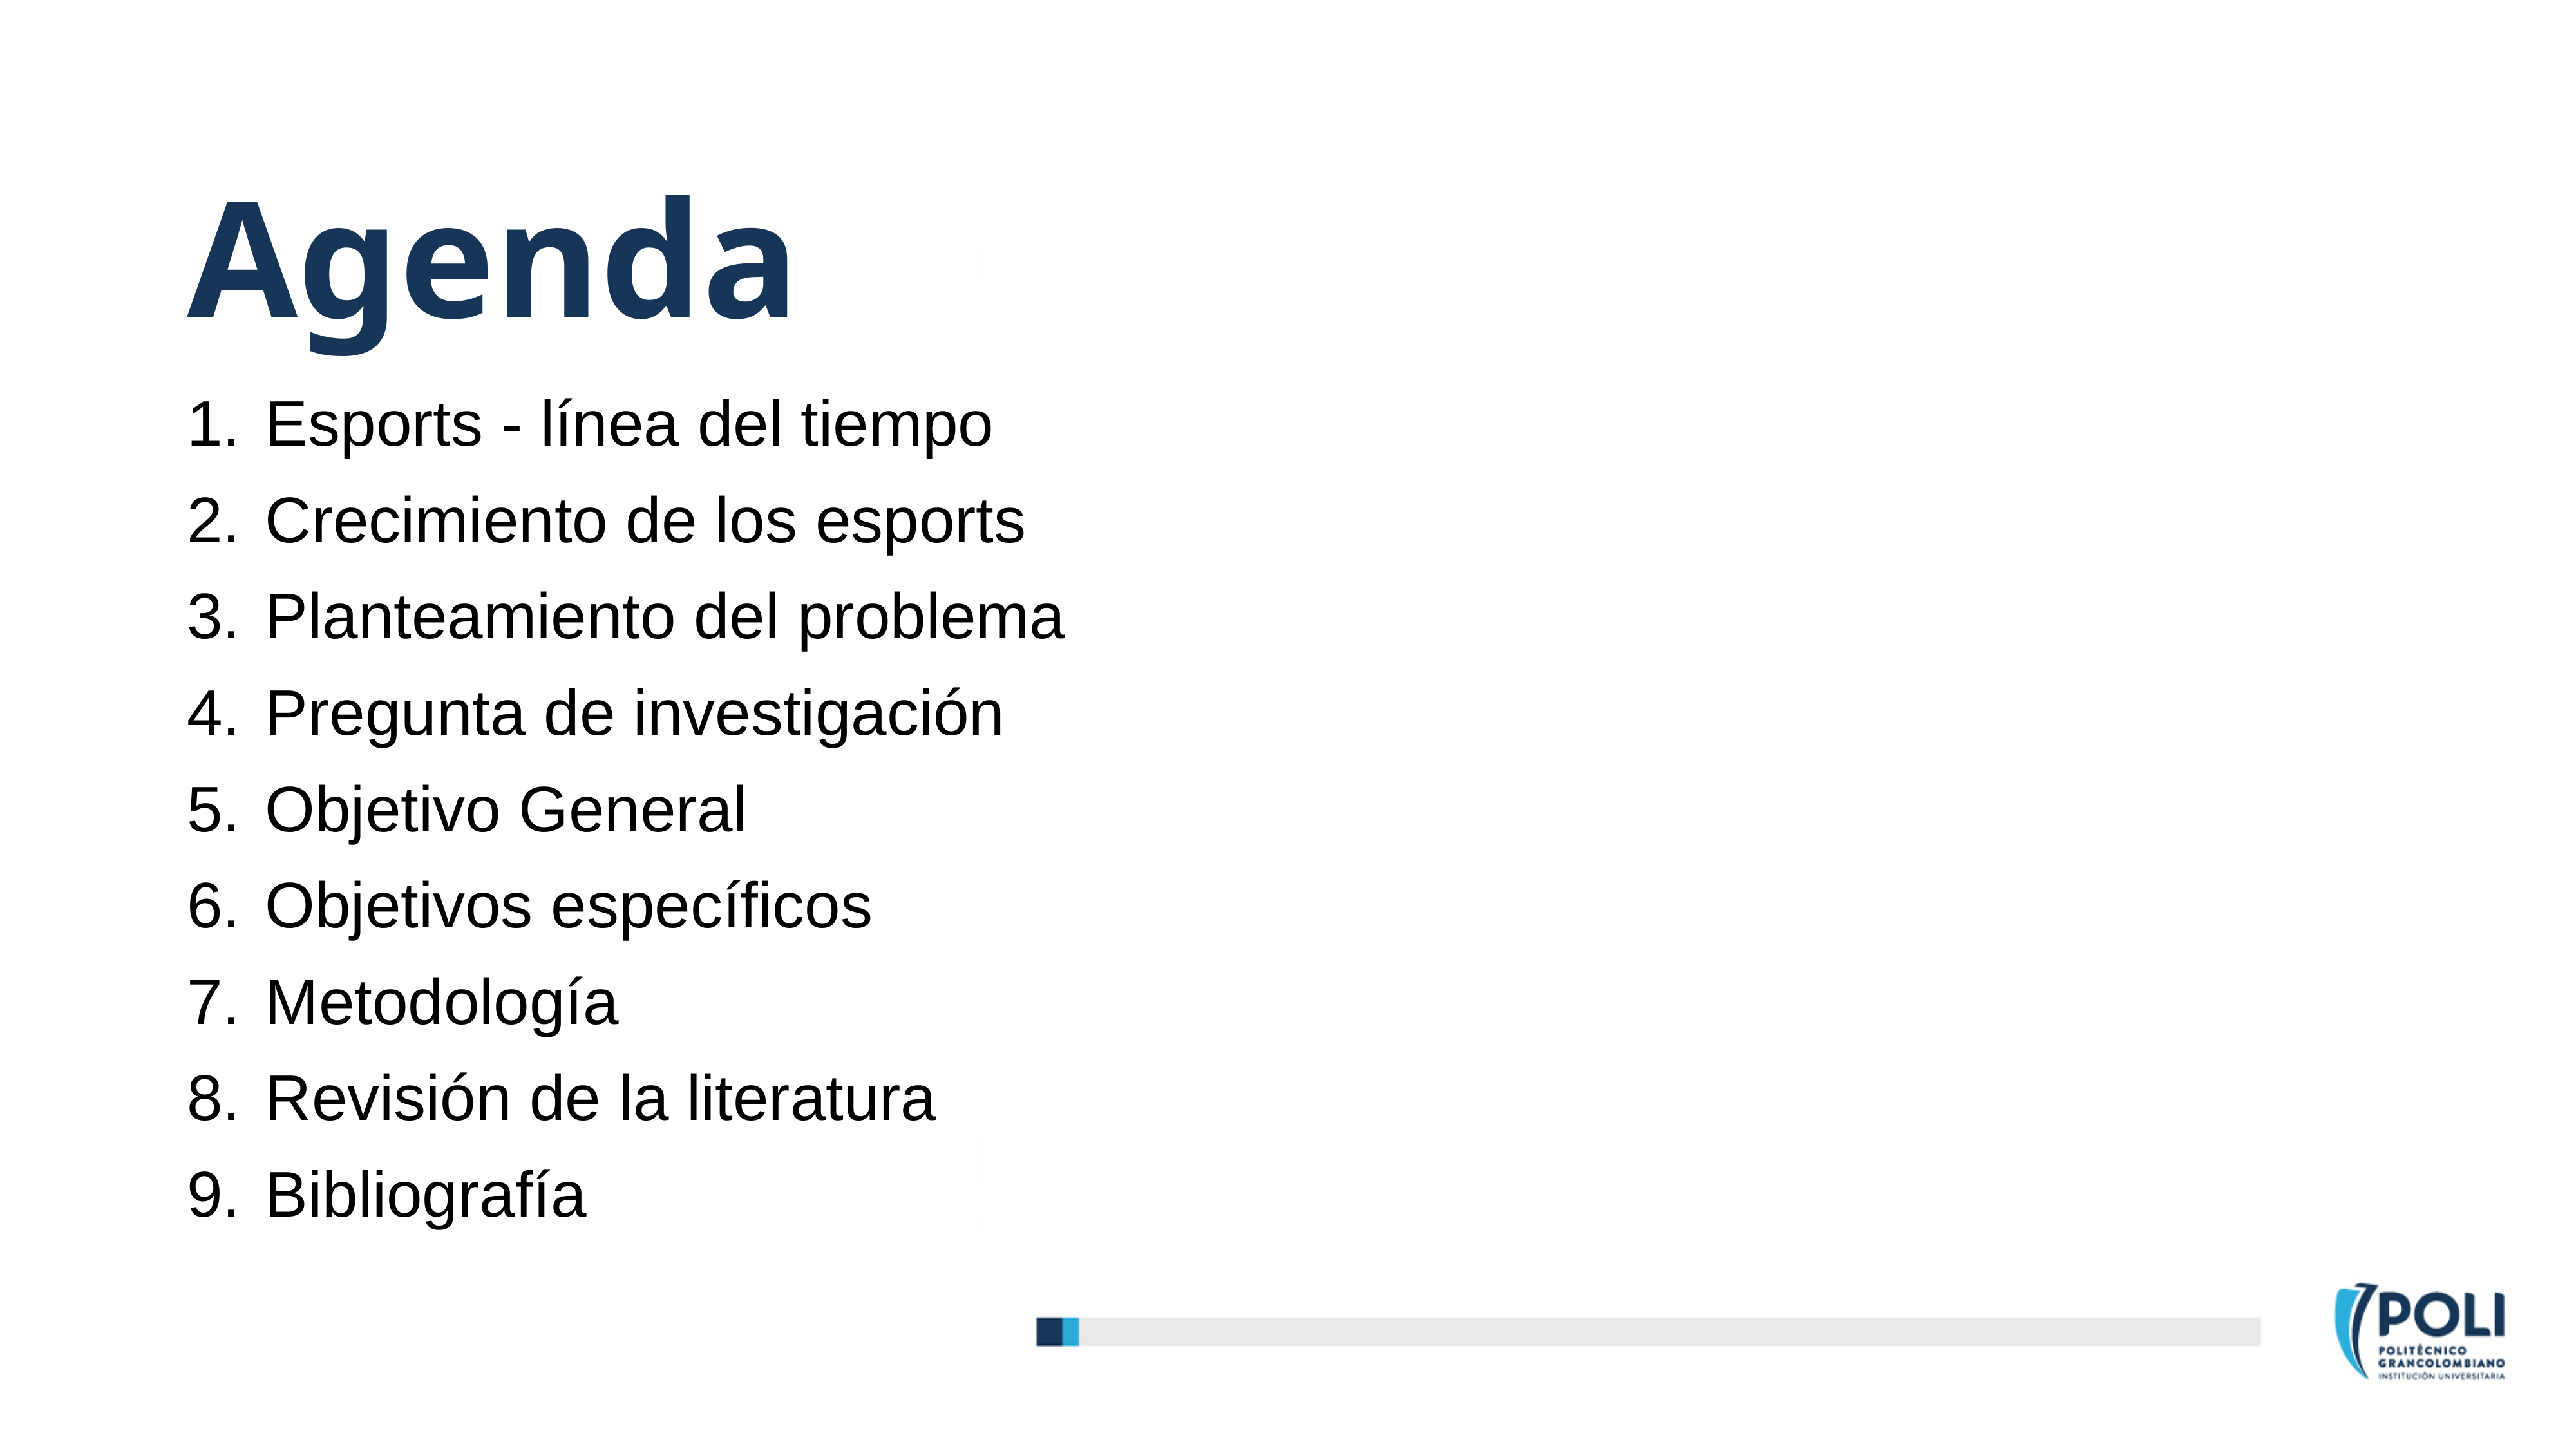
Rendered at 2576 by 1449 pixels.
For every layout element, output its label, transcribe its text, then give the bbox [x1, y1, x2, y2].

picture [978, 0, 2576, 1449]
text_box Agenda [176, 77, 978, 357]
text_box Esports - línea del tiempo Crecimiento de los esports Planteamiento del problema Pregunta de investigación Objetivo General Objetivos específicos Metodología Revisión de la literatura Bibliografía [176, 385, 978, 1305]
